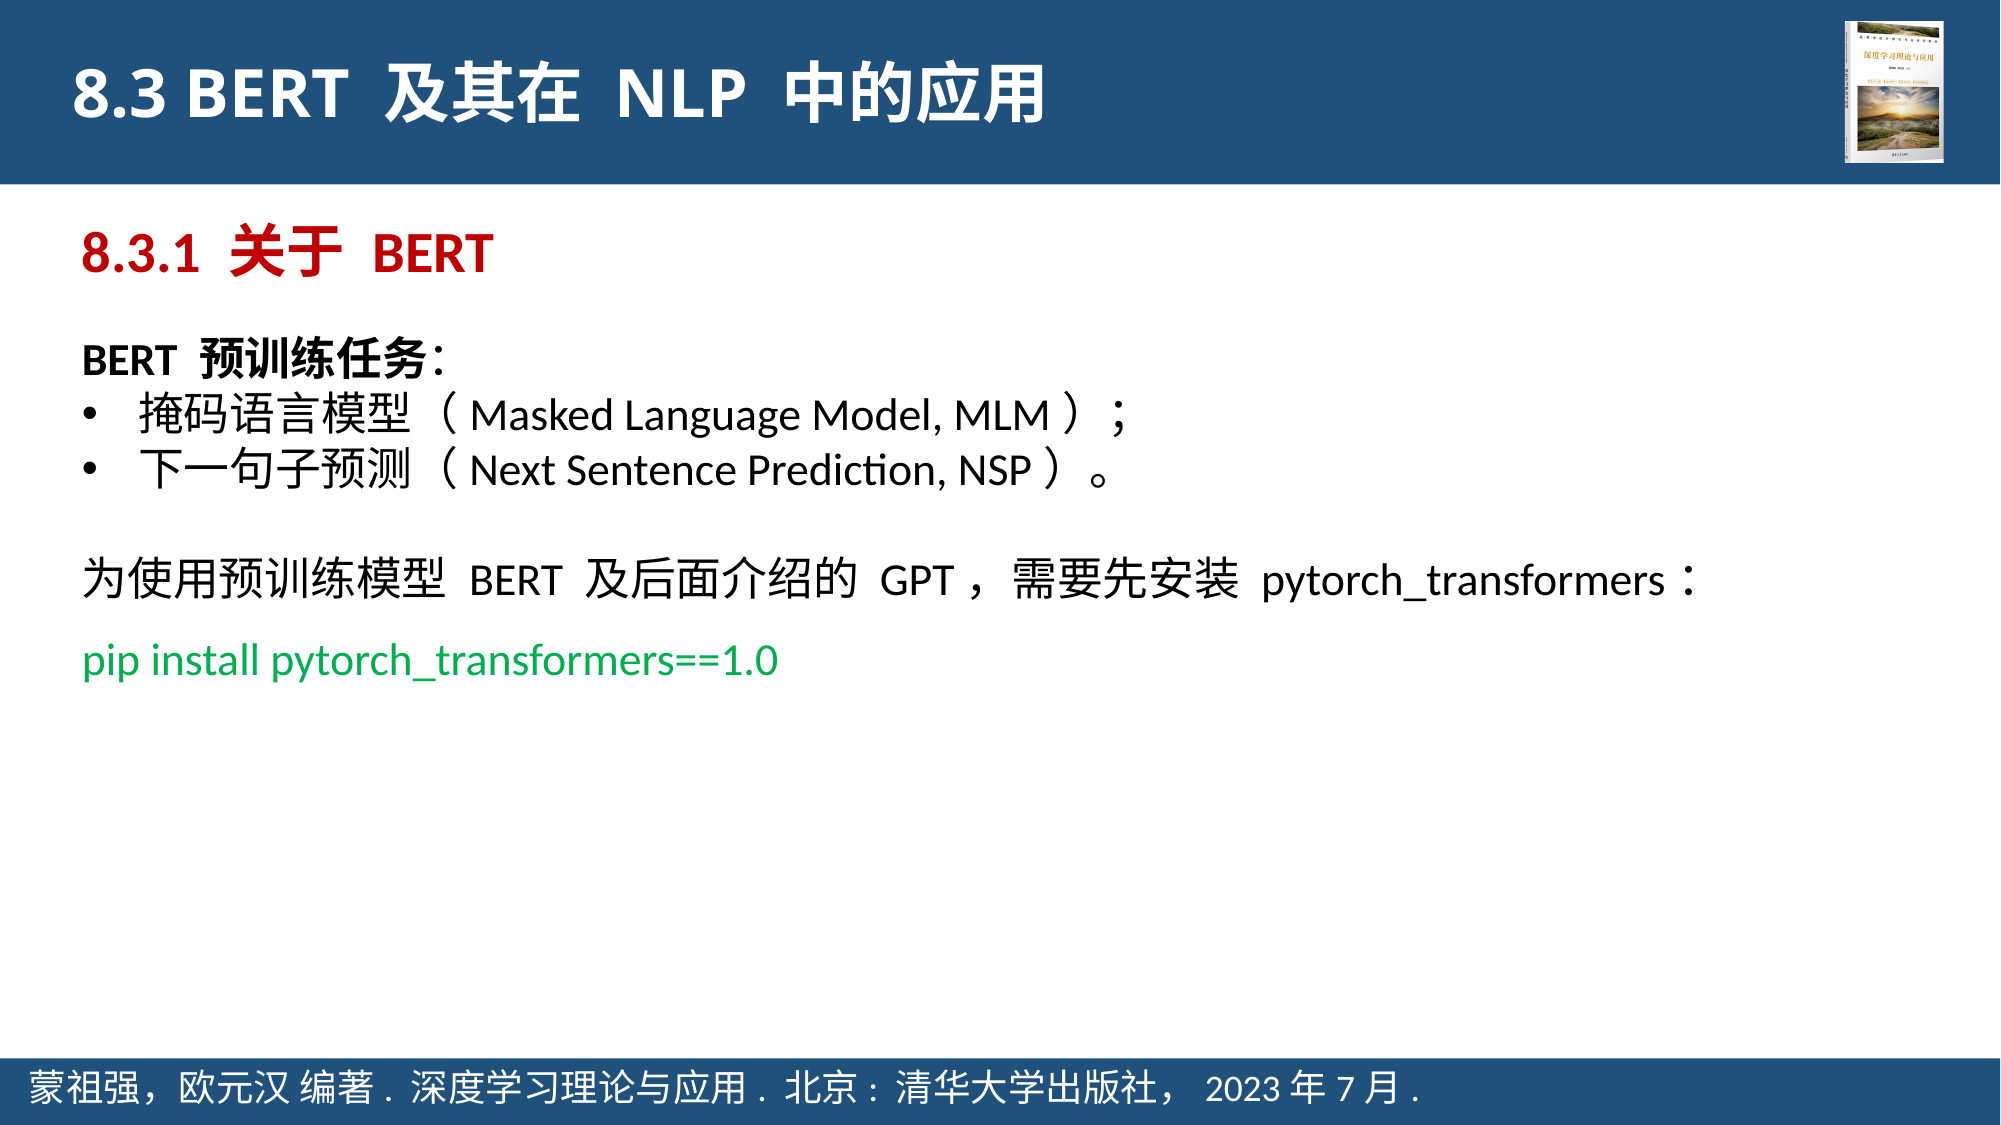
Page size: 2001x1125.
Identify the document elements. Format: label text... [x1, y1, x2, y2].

text_box BERT 预训练任务： 掩码语言模型（Masked Language Model, MLM）； 下一句子预测（Next Sentence Prediction, NSP）。 为使用预训练模型 BERT 及后面介绍的 GPT，需要先安装 pytorch_transformers： pip install pytorch_transformers==1.0 [67, 322, 1906, 693]
text_box 8.3.1 关于 BERT [67, 206, 1933, 291]
picture [1844, 21, 1944, 163]
text_box 8.3 BERT 及其在 NLP 中的应用 [55, 42, 1555, 140]
